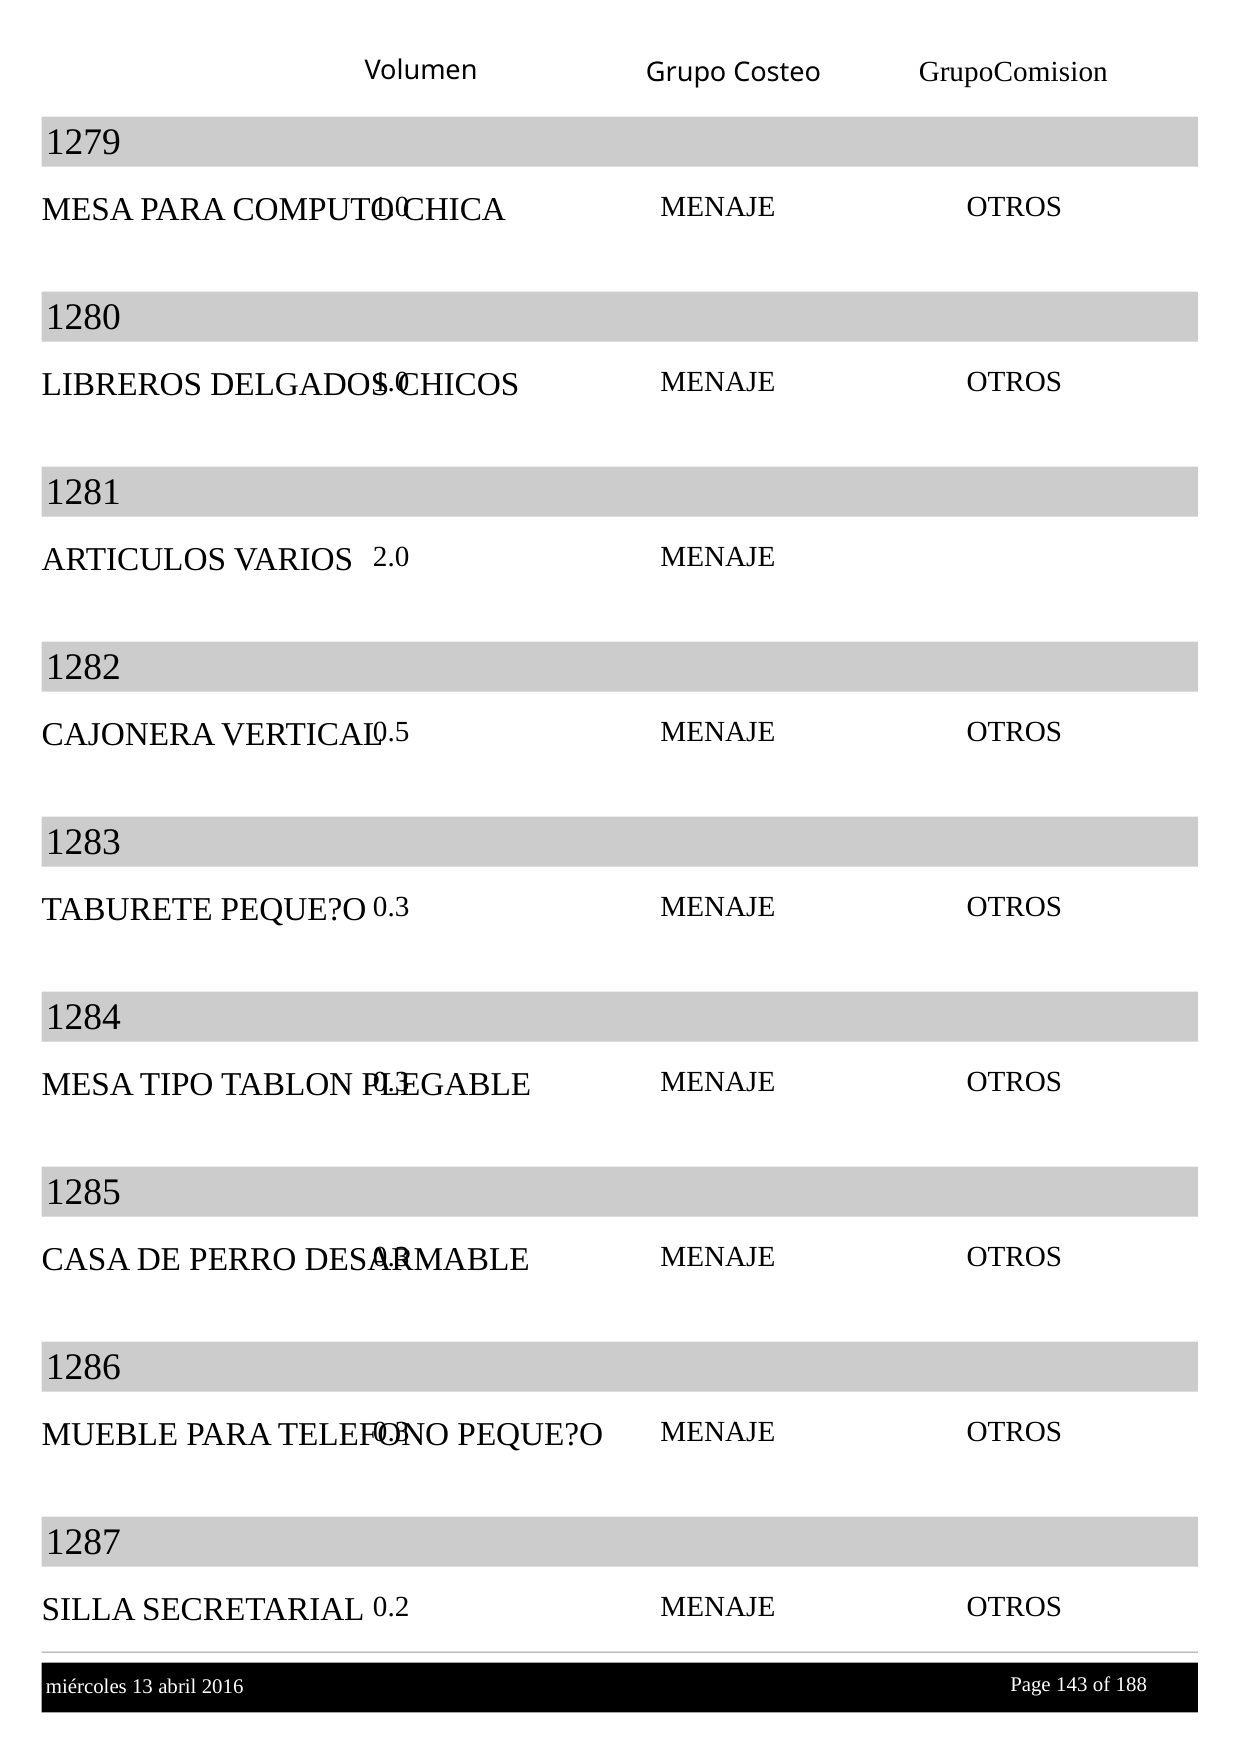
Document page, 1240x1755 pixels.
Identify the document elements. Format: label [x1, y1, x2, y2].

text_box [41, 1341, 1198, 1392]
text_box [41, 291, 1198, 342]
text_box [41, 116, 1198, 167]
text_box [41, 1237, 1198, 1292]
text_box [41, 887, 1198, 942]
text_box [41, 816, 1198, 867]
text_box [41, 1062, 1198, 1117]
text_box [41, 712, 1198, 767]
text_box [41, 537, 1198, 592]
text_box [41, 466, 1198, 517]
text_box [41, 1516, 1198, 1567]
text_box [645, 54, 855, 96]
text_box [41, 1166, 1198, 1217]
text_box [41, 1662, 1198, 1713]
text_box [41, 1587, 1198, 1642]
text_box [41, 641, 1198, 692]
text_box [918, 52, 1150, 90]
text_box [41, 991, 1198, 1042]
text_box [41, 1412, 1198, 1467]
text_box [41, 187, 1198, 242]
text_box [364, 52, 573, 94]
text_box [41, 362, 1198, 417]
